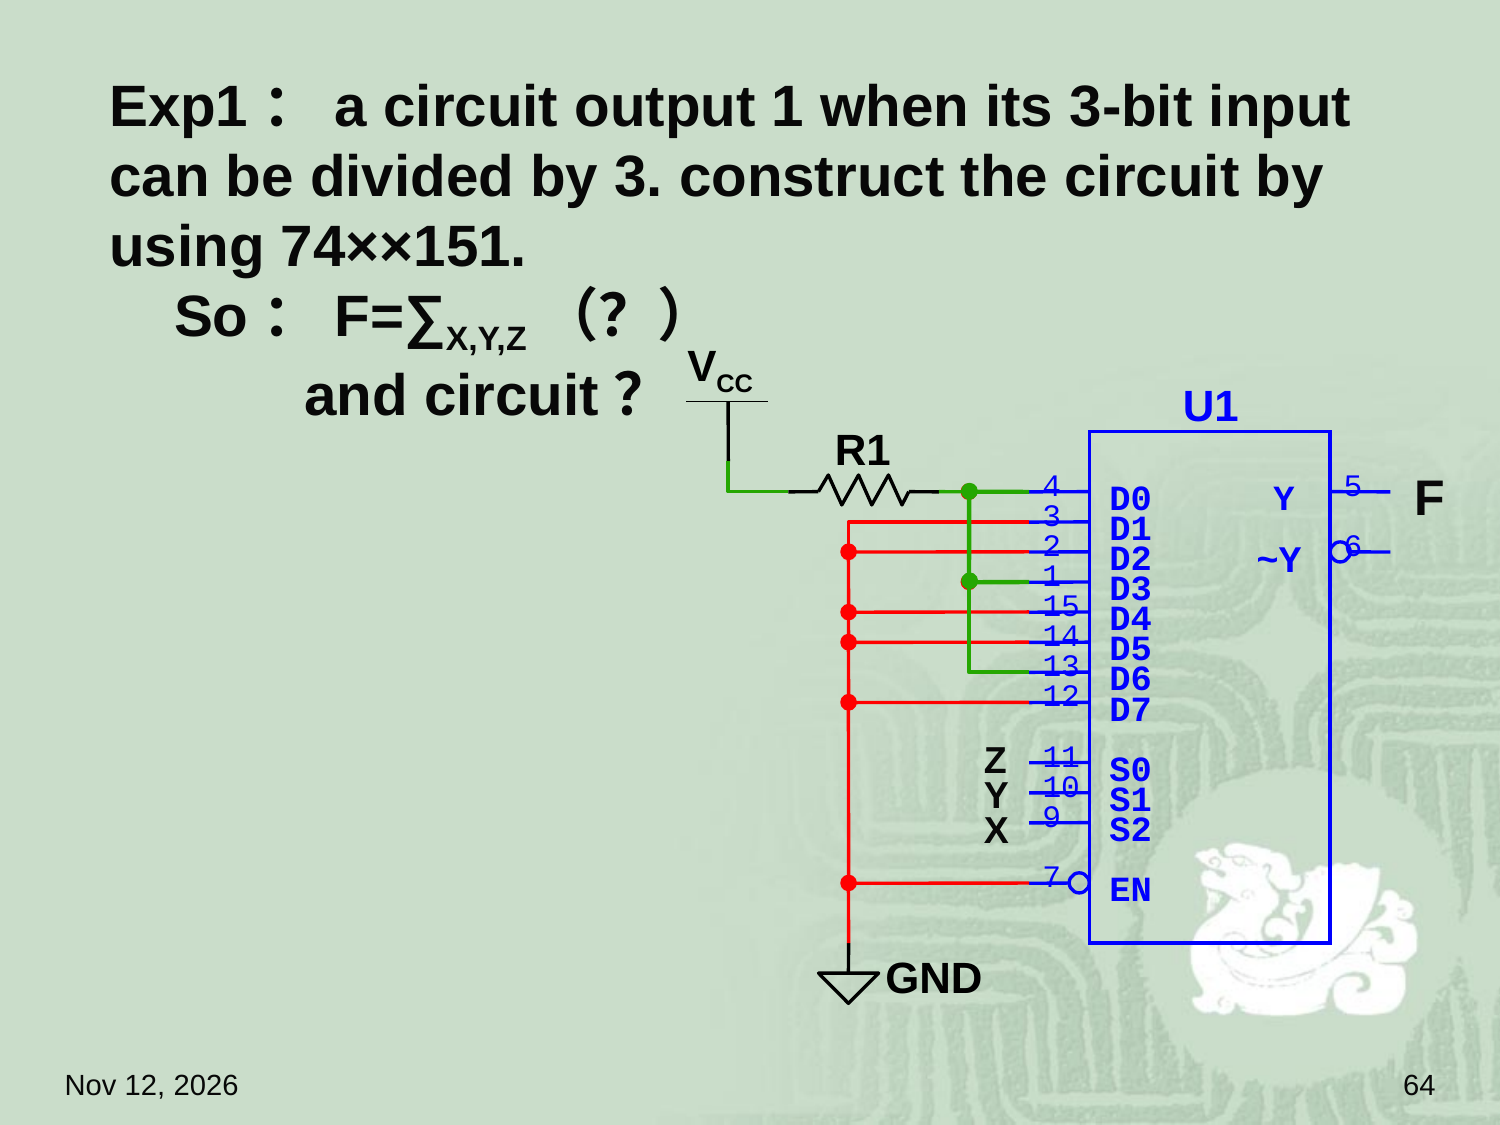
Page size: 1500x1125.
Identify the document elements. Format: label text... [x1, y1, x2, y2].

text_box Exp1：a circuit output 1 when its 3-bit input can be divided by 3. construct the circuit by using 74××151. So：F=∑X,Y,Z（？） and circuit？ [94, 60, 1416, 435]
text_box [684, 337, 1030, 673]
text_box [818, 680, 1030, 1004]
text_box F [1399, 458, 1483, 533]
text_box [1034, 377, 1391, 944]
slide_number 64 [1074, 1058, 1451, 1103]
picture [0, 0, 1500, 1125]
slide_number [49, 1058, 425, 1103]
